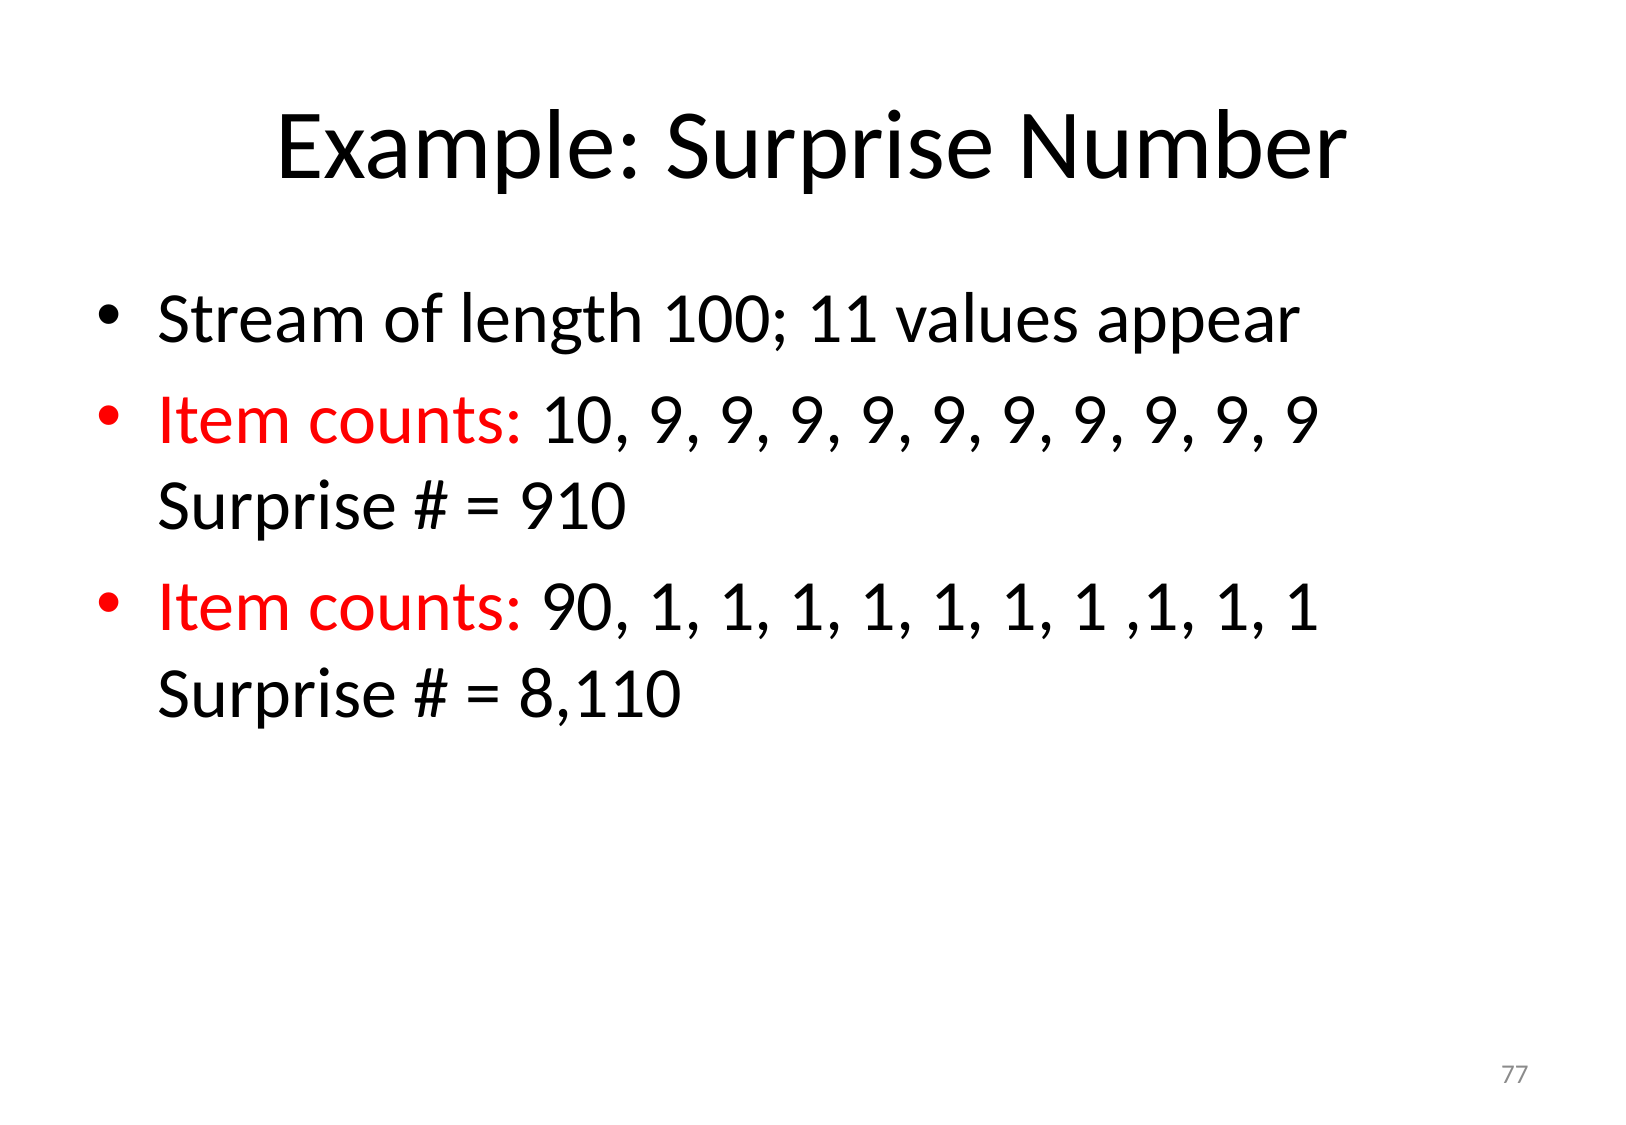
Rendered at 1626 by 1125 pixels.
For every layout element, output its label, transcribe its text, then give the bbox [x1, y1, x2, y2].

title Example: Surprise Number [81, 45, 1544, 233]
slide_number 77 [1164, 1042, 1544, 1103]
list Stream of length 100; 11 values appear Item counts: 10, 9, 9, 9, 9, 9, 9, 9, 9, 9, 9 Surprise # = 910 Item counts: 90, 1, 1, 1, 1, 1, 1, 1 ,1, 1, 1 Surprise # = 8,110 [81, 262, 1544, 1005]
